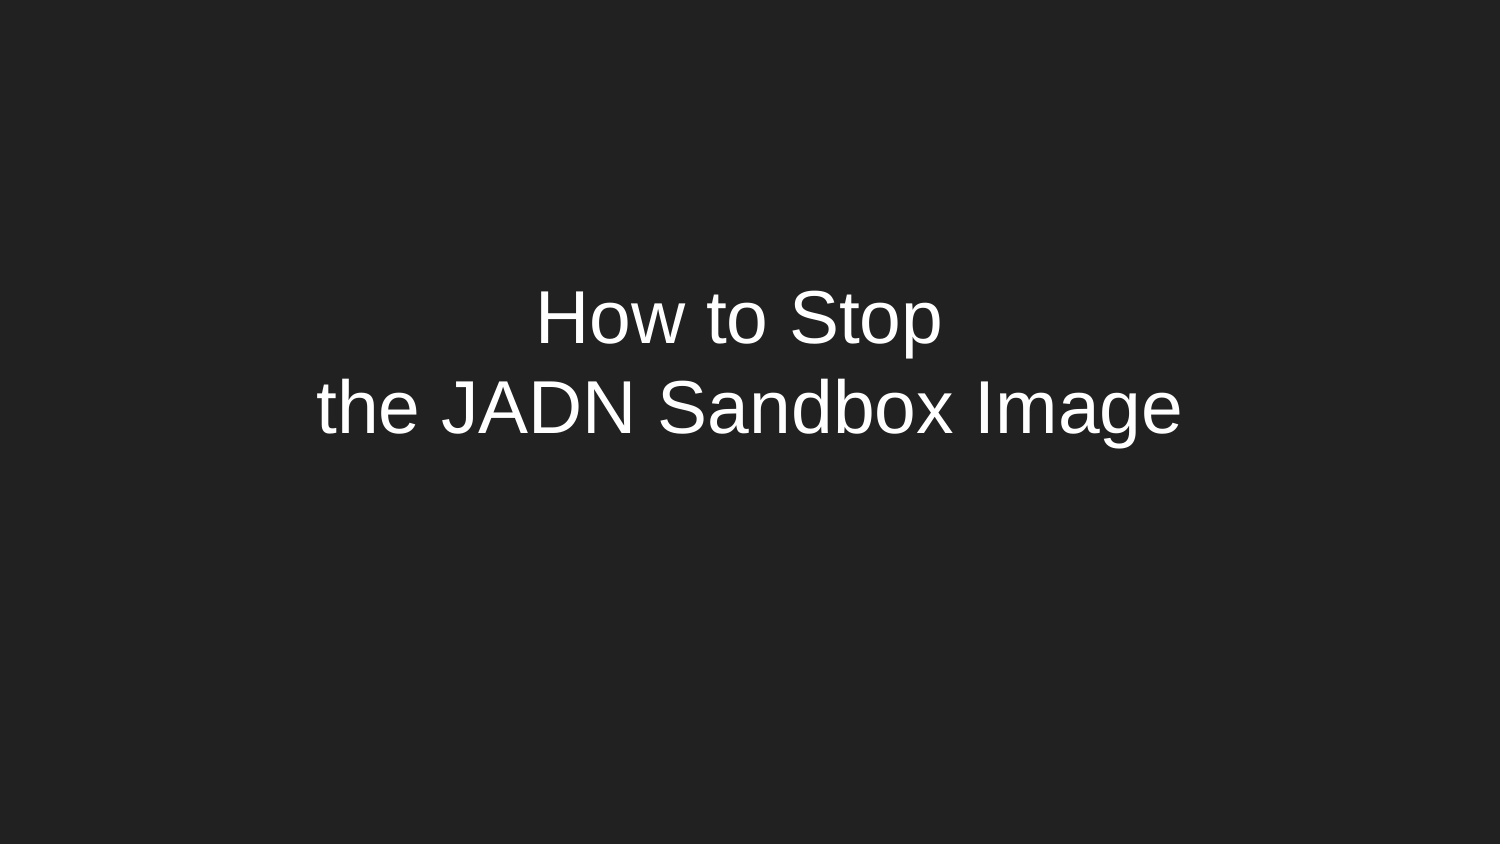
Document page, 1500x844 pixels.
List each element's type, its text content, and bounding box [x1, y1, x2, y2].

title How to Stop the JADN Sandbox Image [51, 253, 1449, 591]
